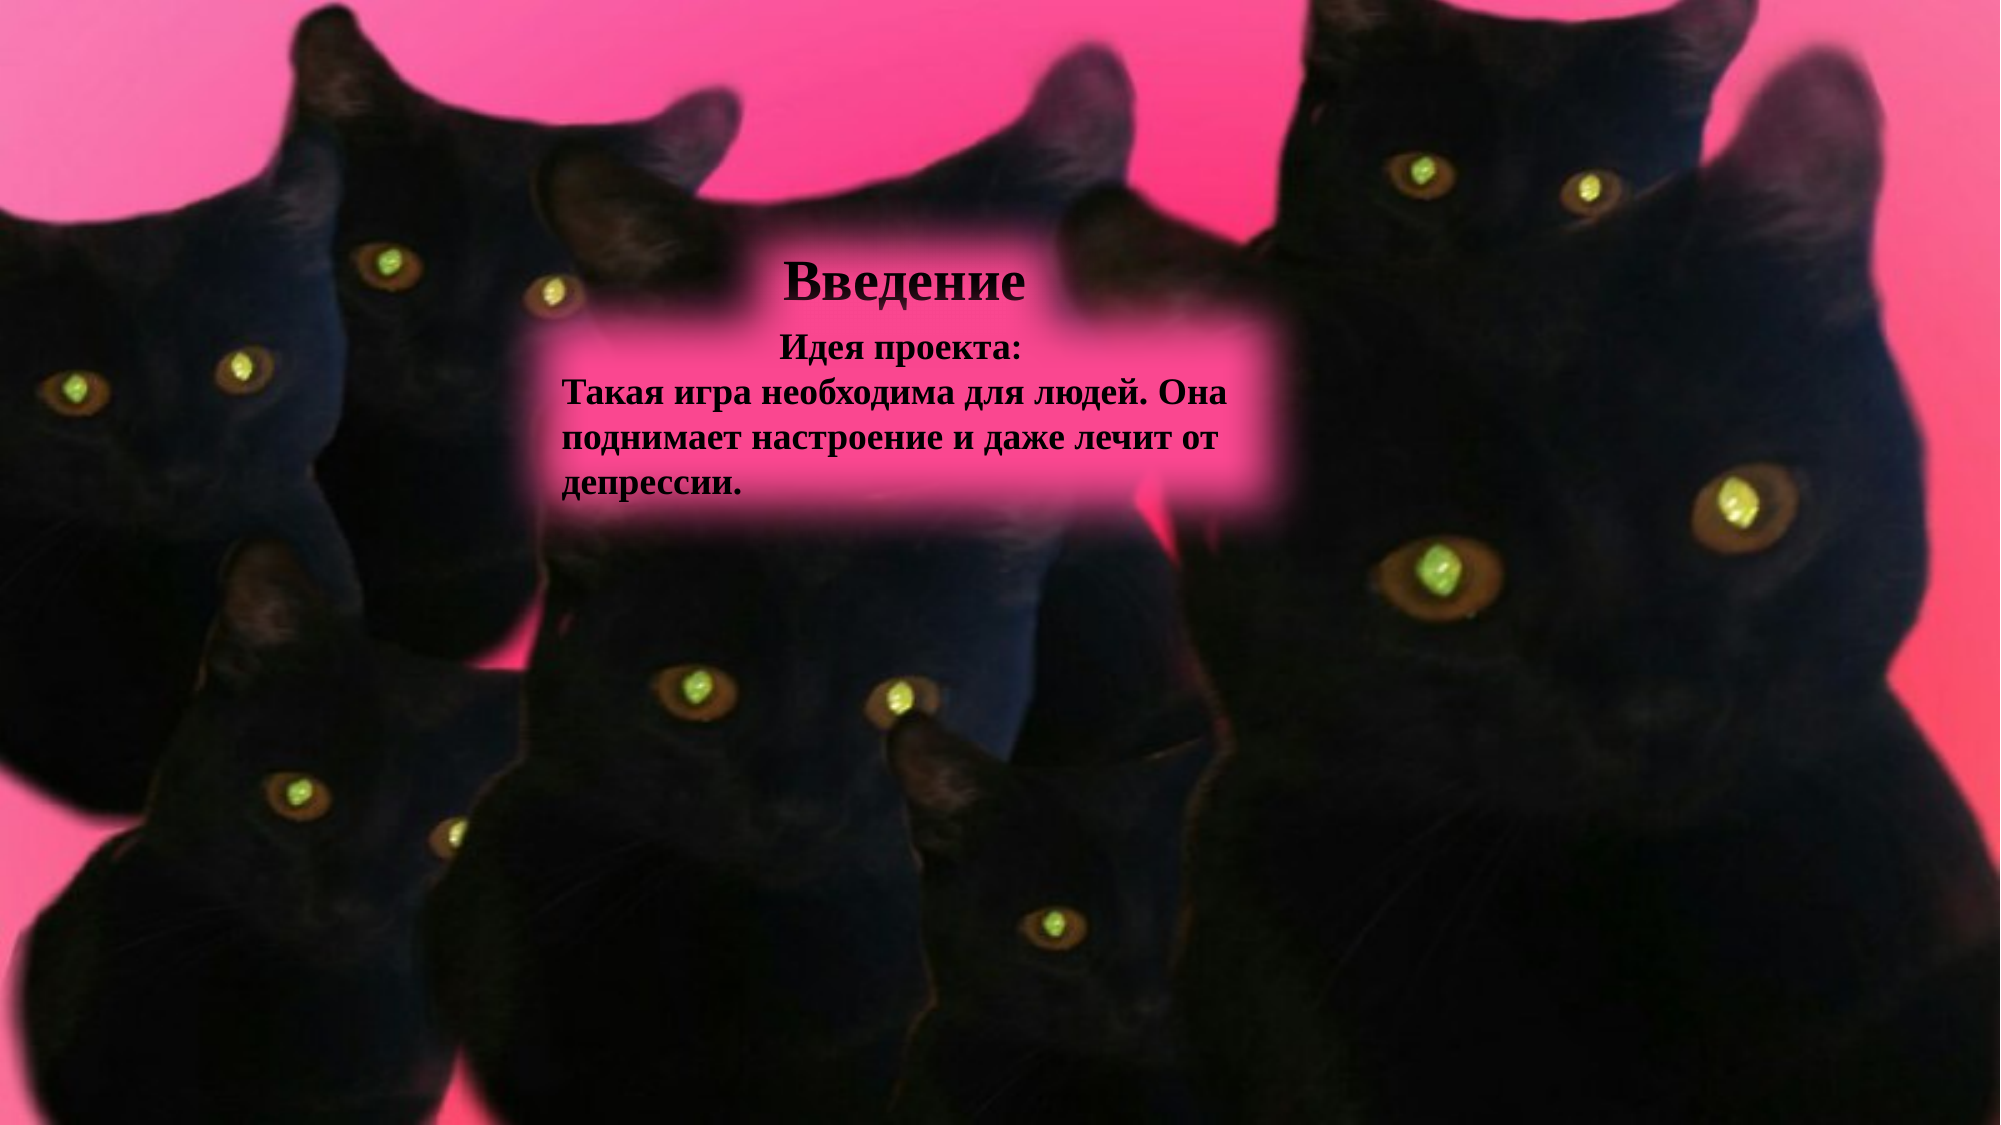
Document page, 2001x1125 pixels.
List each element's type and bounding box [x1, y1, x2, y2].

list [0, 0, 2000, 1125]
